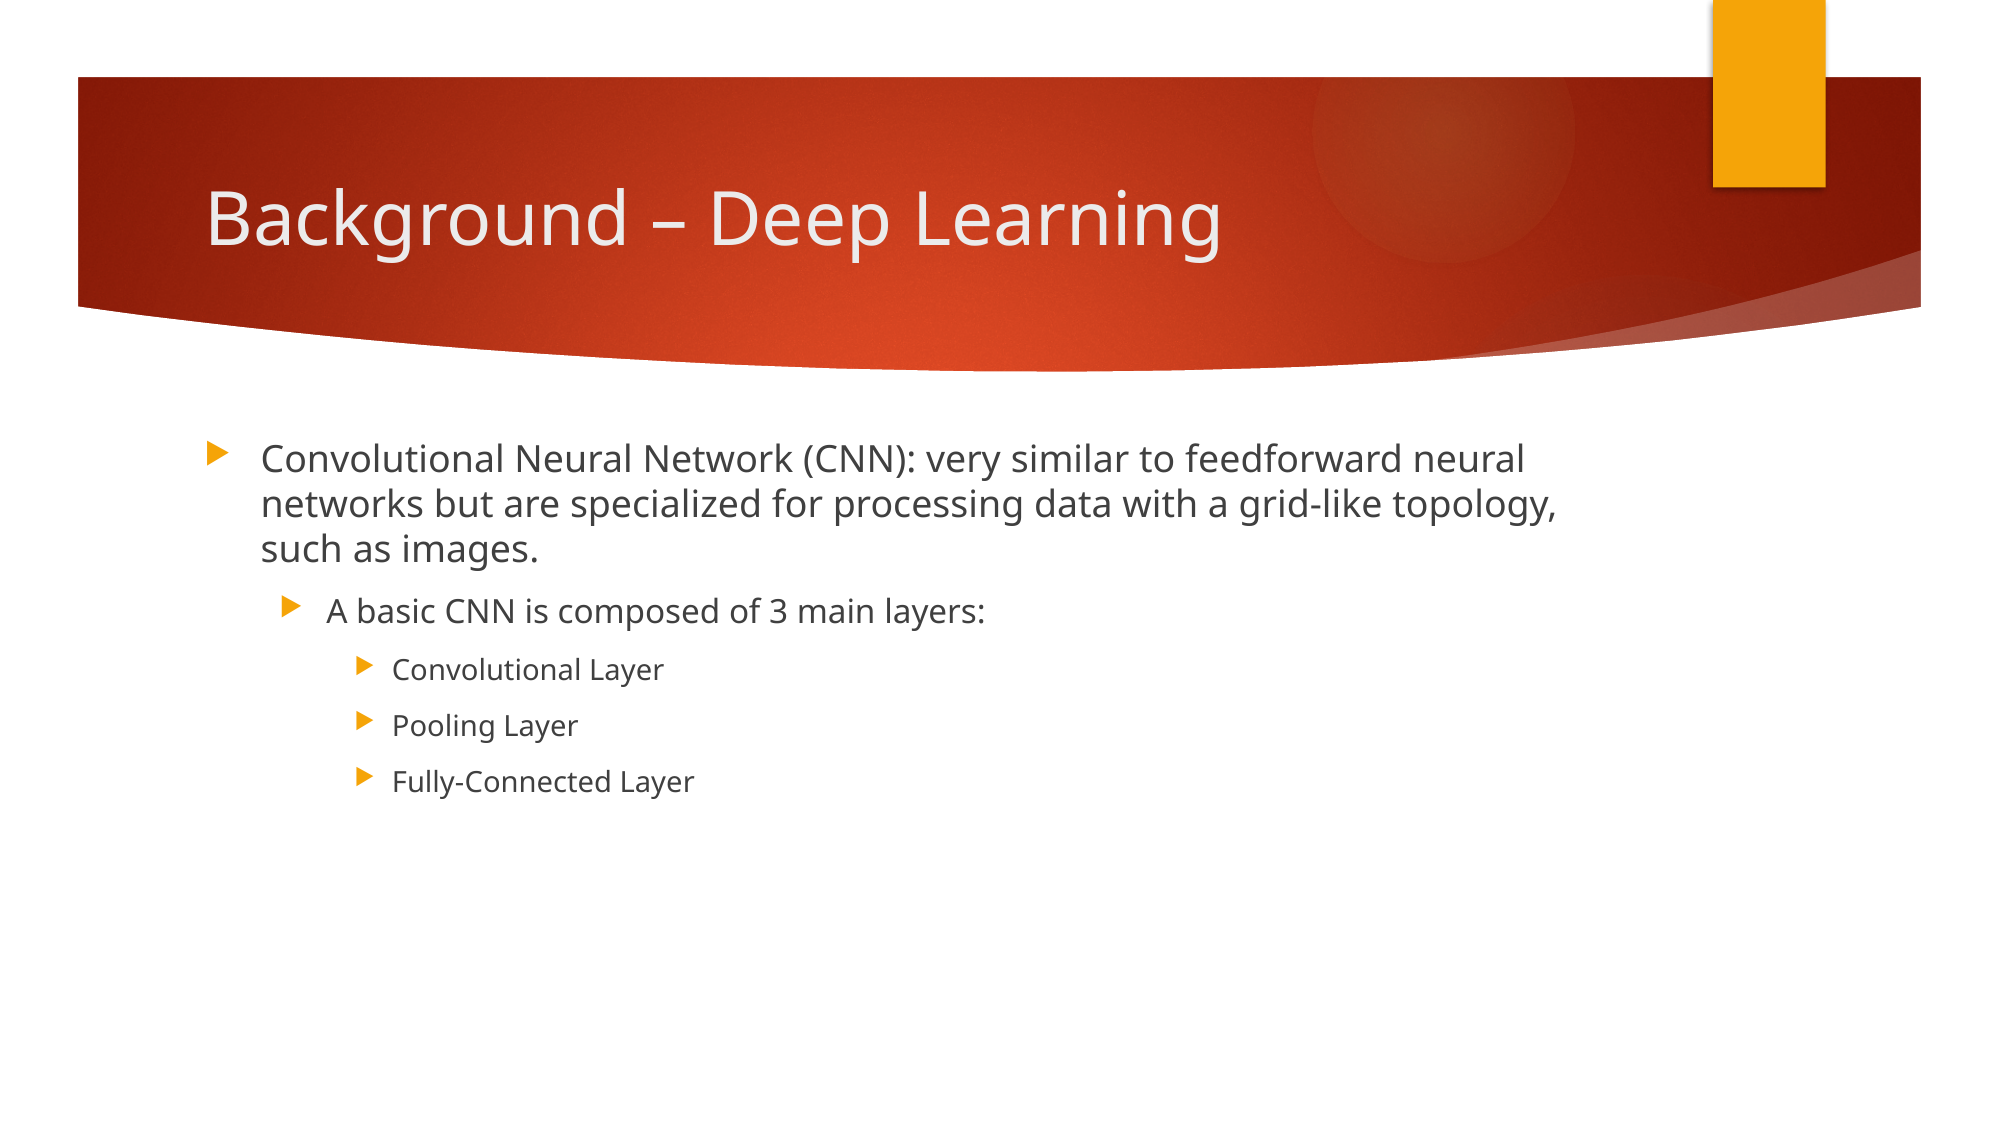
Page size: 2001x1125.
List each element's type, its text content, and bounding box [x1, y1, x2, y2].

list Convolutional Neural Network (CNN): very similar to feedforward neural networks but are specialized for processing data with a grid-like topology, such as images. A basic CNN is composed of 3 main layers: Convolutional Layer Pooling Layer Fully-Connected Layer [189, 427, 1627, 988]
title Background – Deep Learning [189, 155, 1627, 275]
